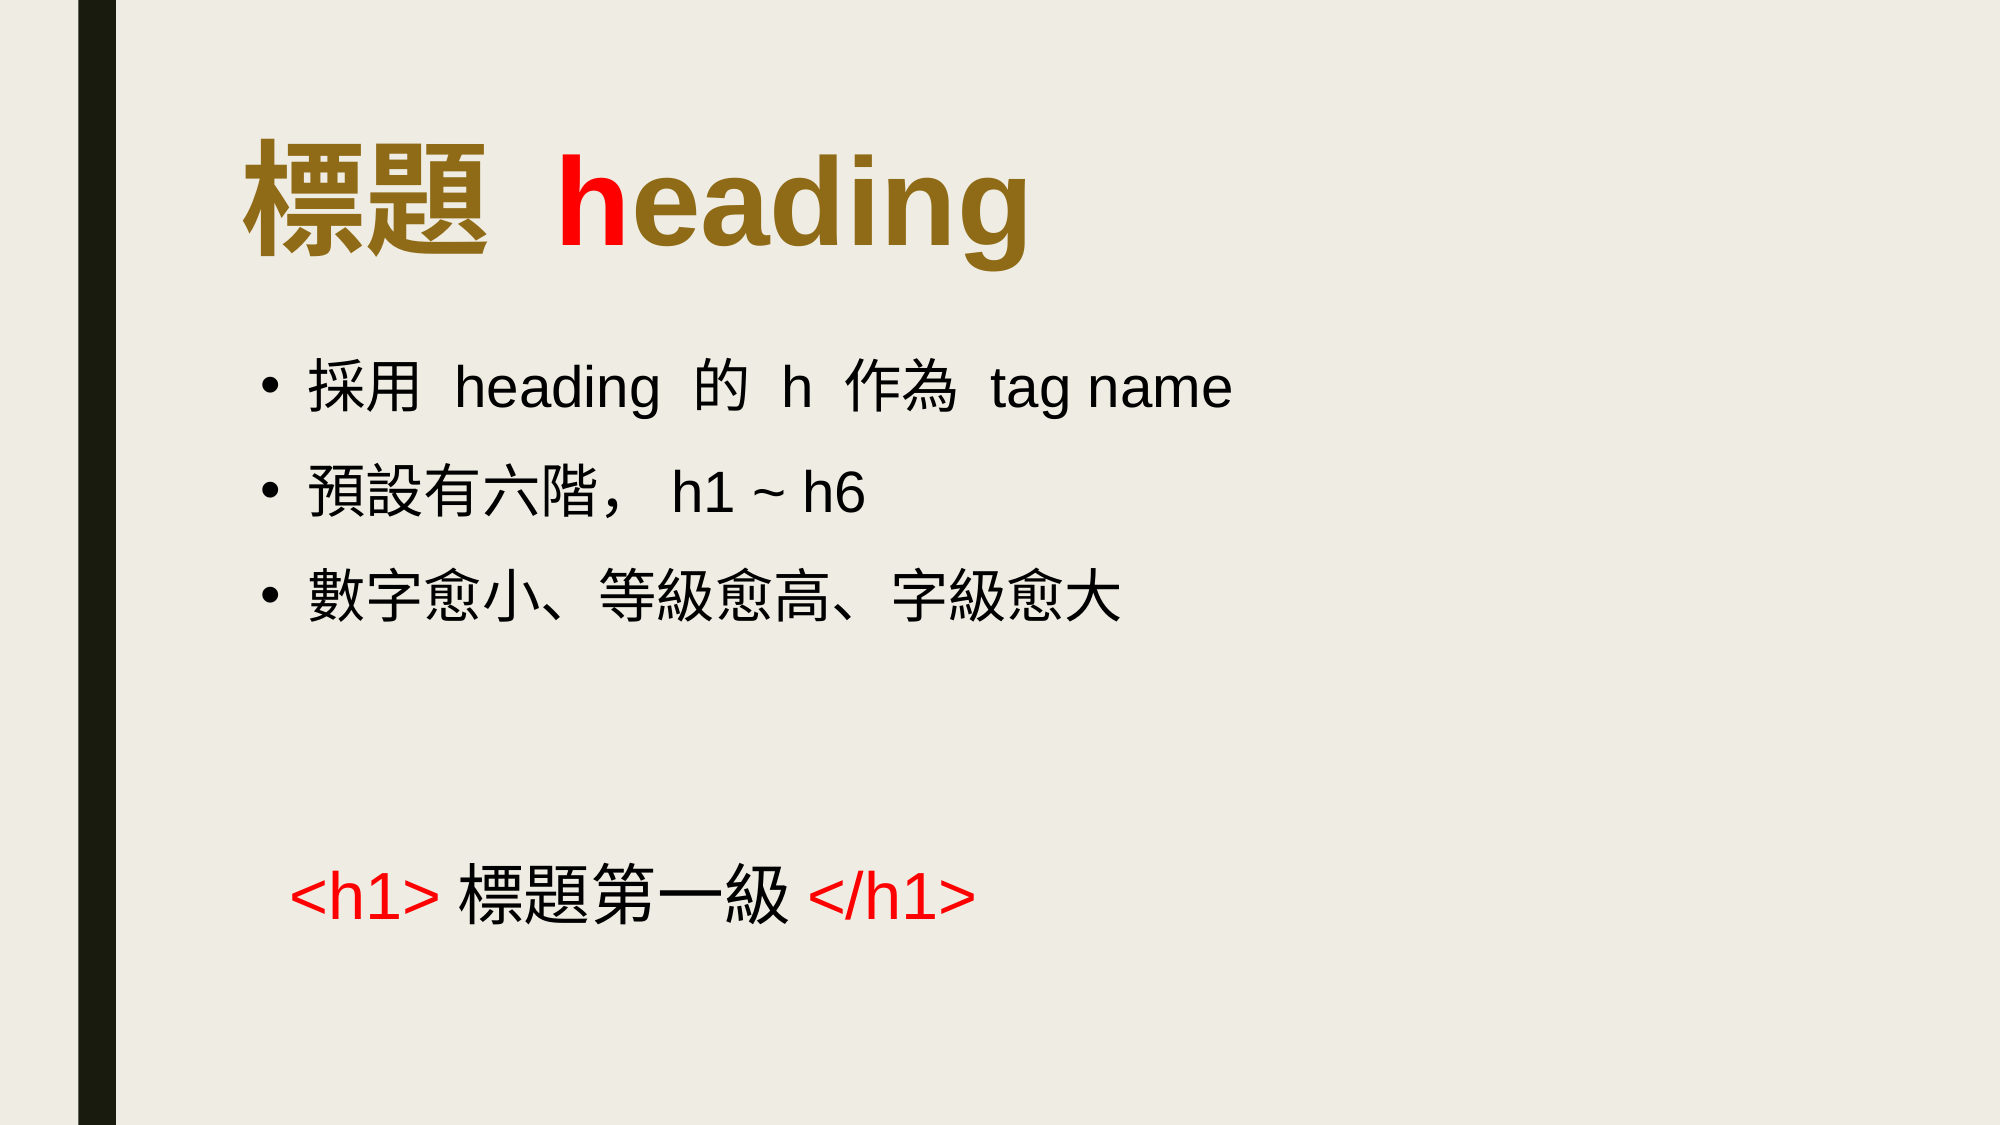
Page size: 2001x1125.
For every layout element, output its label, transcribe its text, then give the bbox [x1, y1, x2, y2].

text_box <h1>標題第⼀級</h1> [274, 845, 1200, 942]
text_box 採用 heading 的 h 作為 tag name 預設有六階，h1 ~ h6 數字愈小、等級愈高、字級愈⼤ [245, 306, 1552, 629]
text_box 標題 heading [225, 113, 1620, 280]
